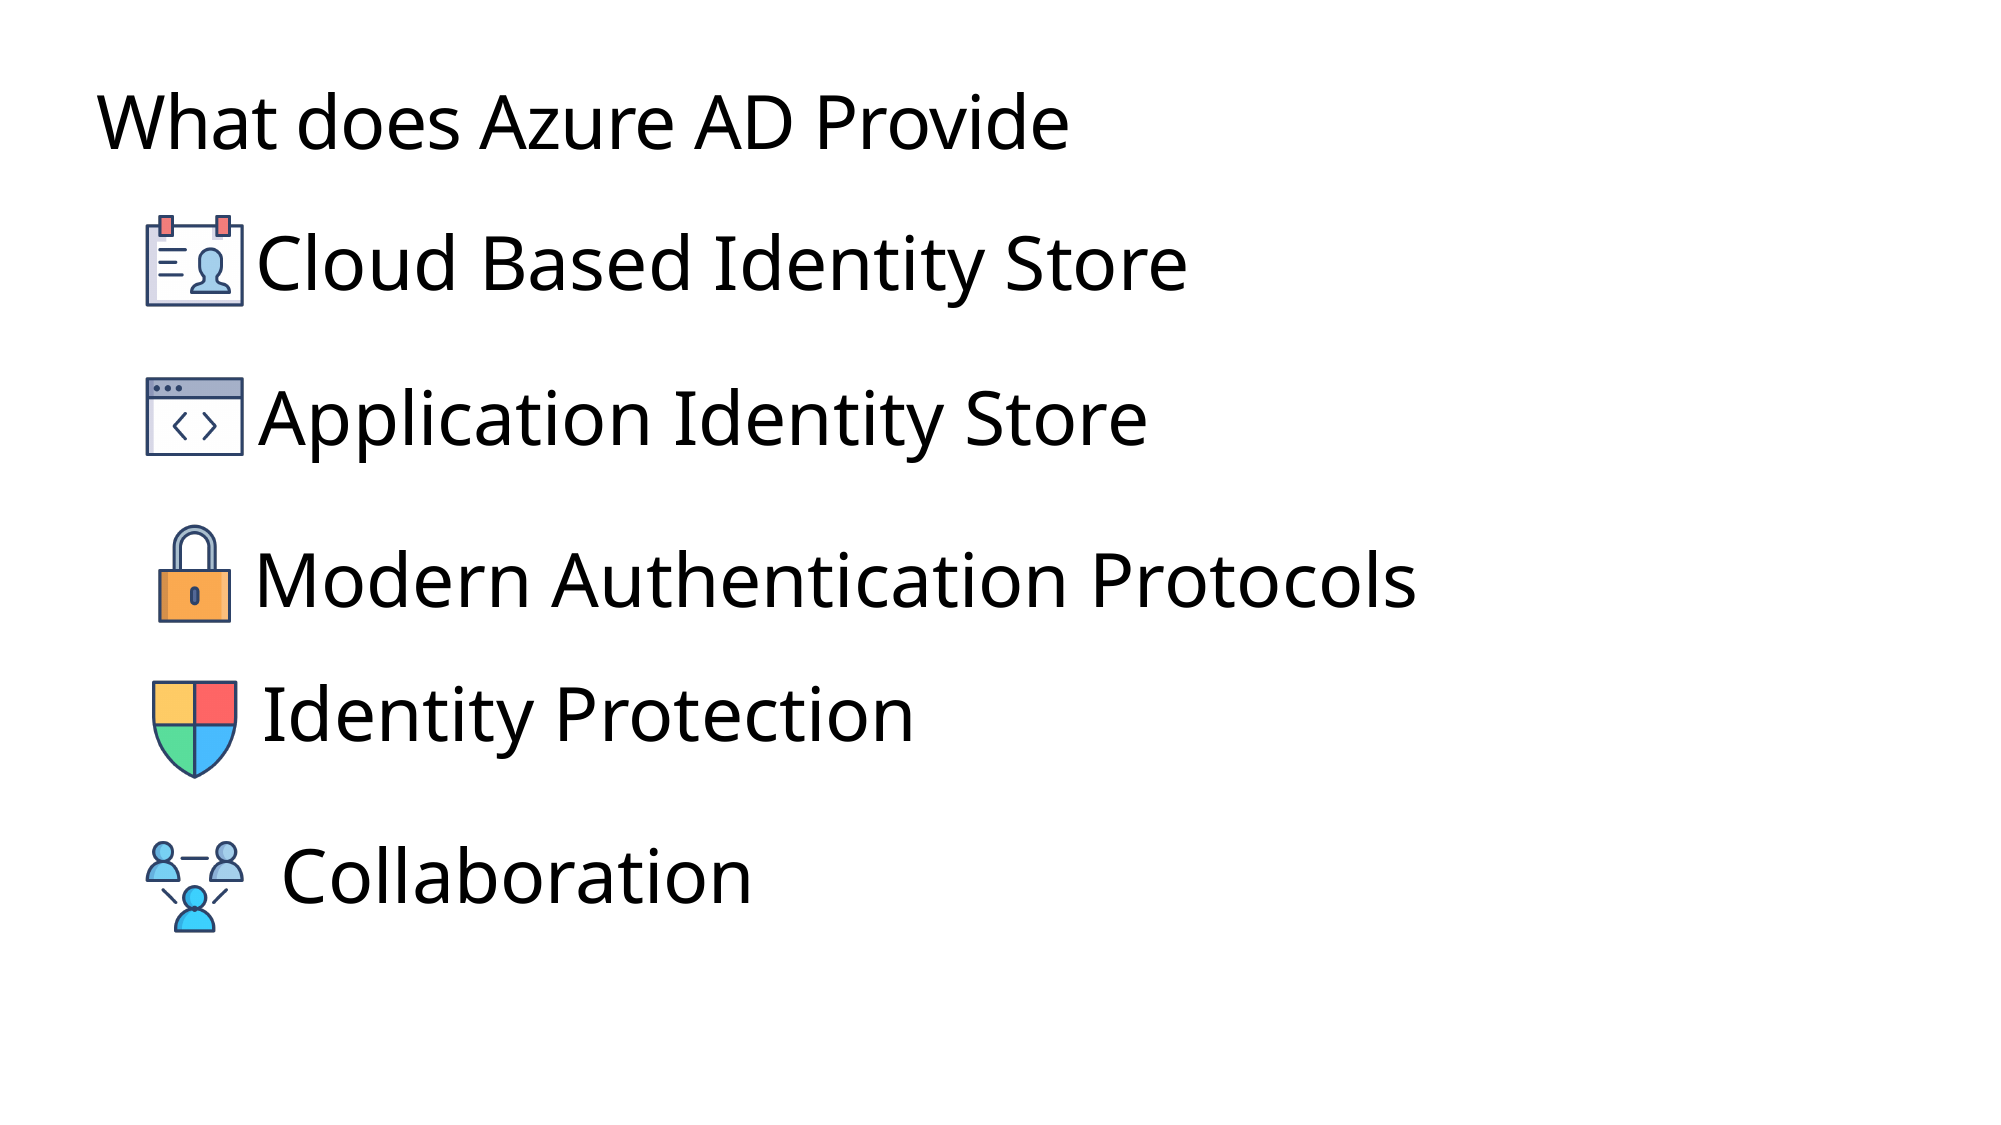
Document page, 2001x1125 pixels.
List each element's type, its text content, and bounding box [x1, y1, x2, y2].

picture [144, 523, 246, 624]
list Collaboration [280, 828, 1114, 920]
picture [144, 210, 246, 311]
title What does Azure AD Provide [96, 75, 1904, 166]
text_box Application Identity Store [259, 370, 1151, 461]
picture [144, 679, 246, 780]
picture [144, 366, 246, 468]
picture [144, 835, 246, 937]
text_box Identity Protection [262, 666, 918, 757]
text_box Modern Authentication Protocols [253, 532, 1420, 623]
text_box Cloud Based Identity Store [255, 215, 1191, 306]
